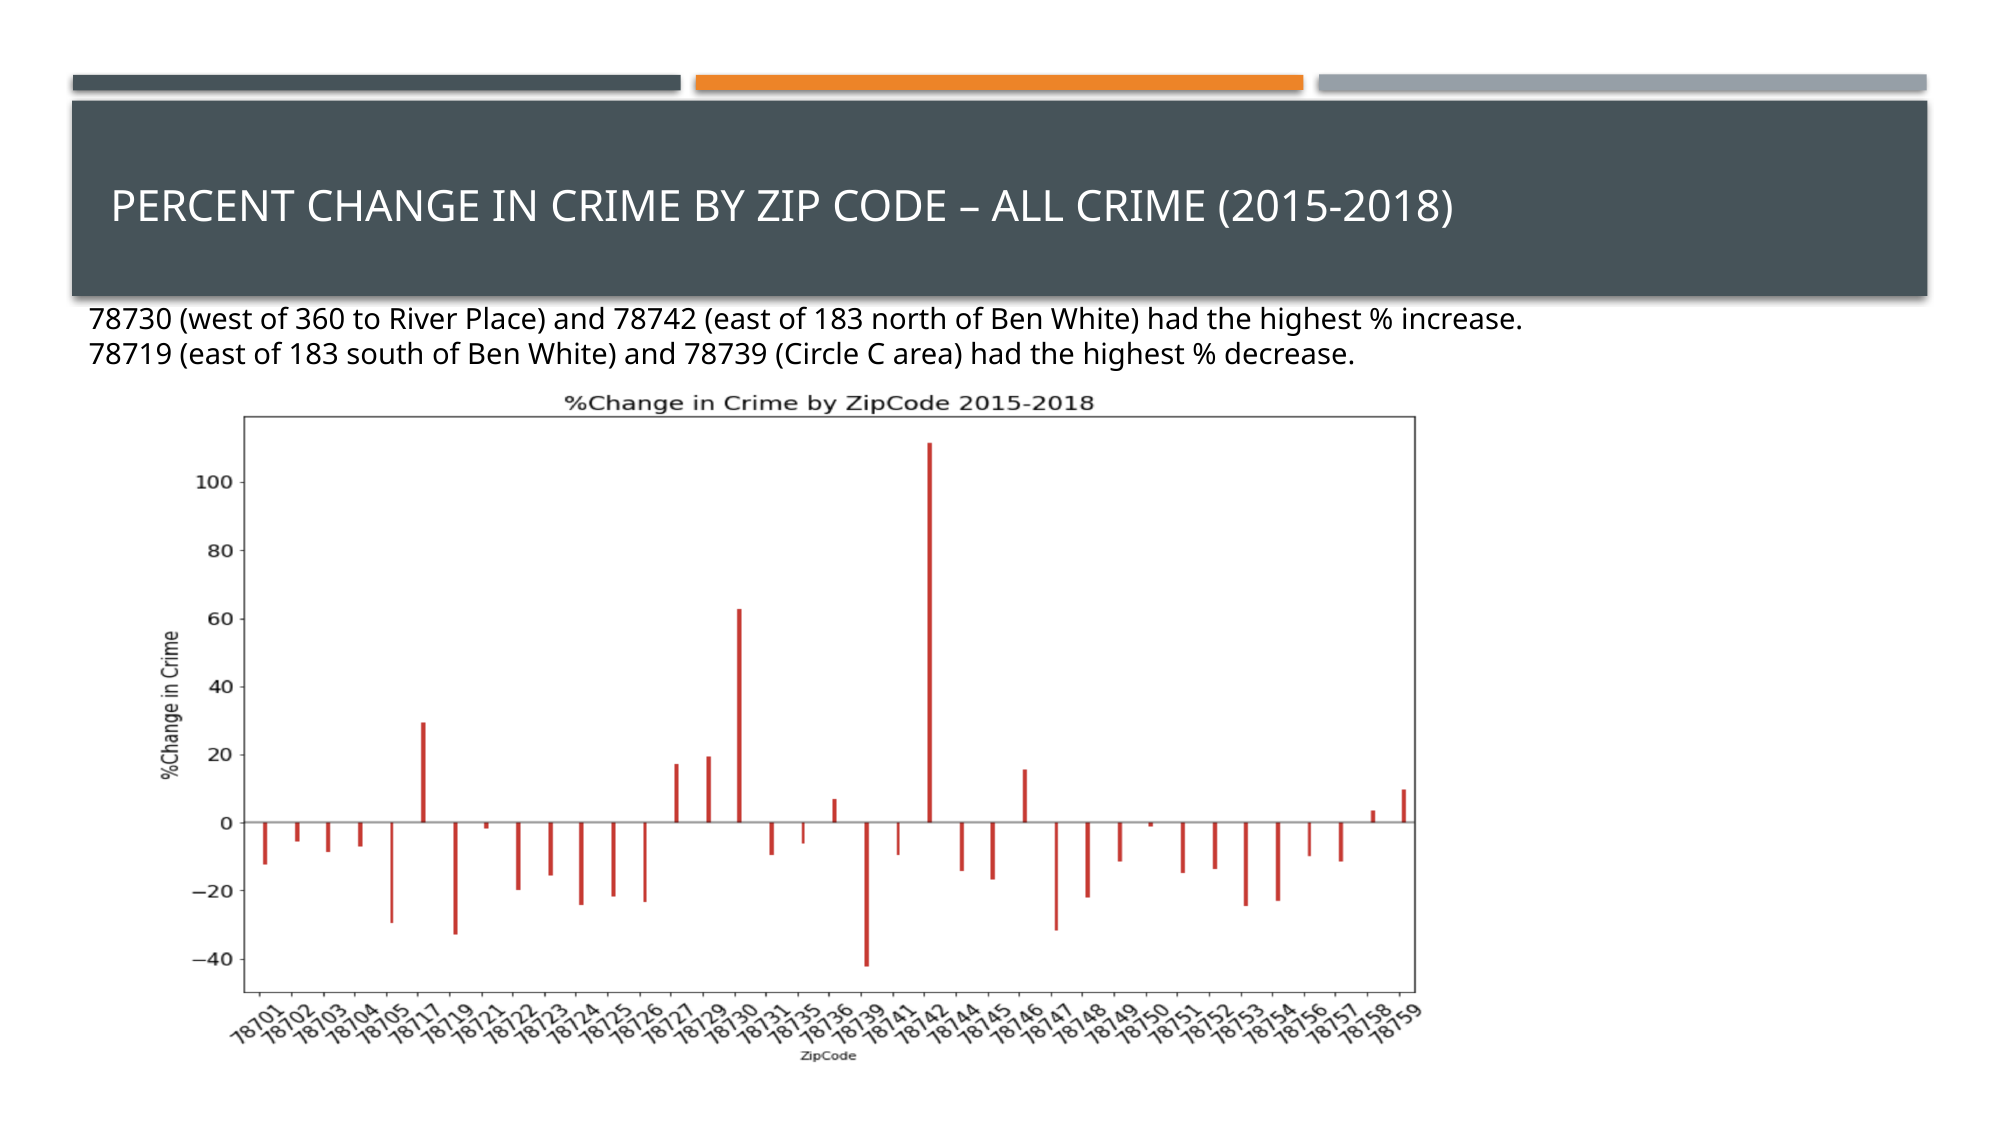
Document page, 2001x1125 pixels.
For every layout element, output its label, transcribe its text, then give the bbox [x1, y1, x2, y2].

picture [146, 390, 1522, 1078]
text_box 78730 (west of 360 to River Place) and 78742 (east of 183 north of Ben White) had the highest % increase. 78719 (east of 183 south of Ben White) and 78739 (Circle C area) had the highest % decrease. [73, 293, 1713, 378]
title Percent change in crime by zip code – ALL CRIME (2015-2018) [95, 115, 1905, 282]
